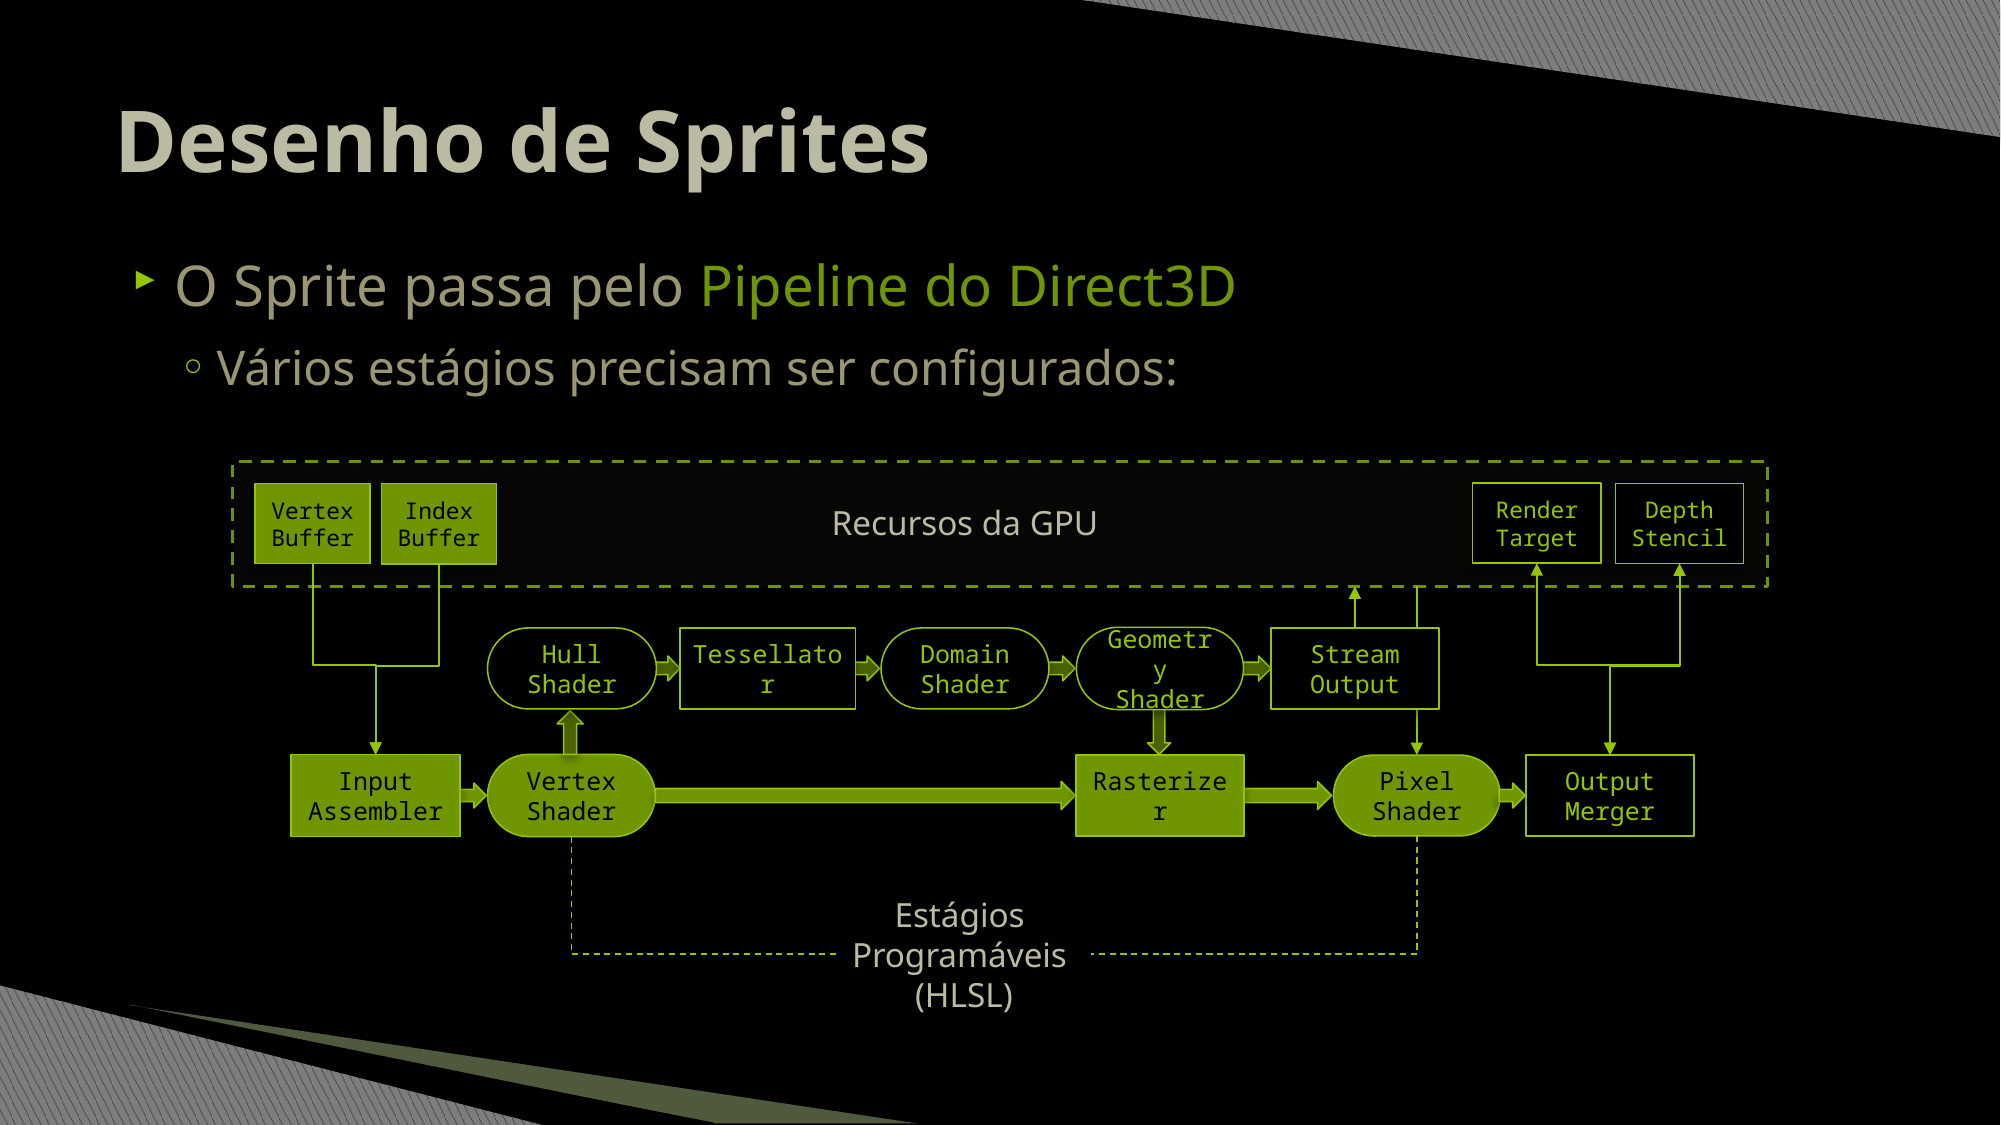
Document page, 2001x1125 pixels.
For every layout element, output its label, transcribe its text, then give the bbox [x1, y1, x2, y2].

picture [0, 985, 543, 1125]
title Desenho de Sprites [99, 45, 1900, 233]
picture [1082, 0, 2000, 138]
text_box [232, 461, 1768, 1024]
list O Sprite passa pelo Pipeline do Direct3D Vários estágios precisam ser configurados: [99, 243, 1900, 1024]
